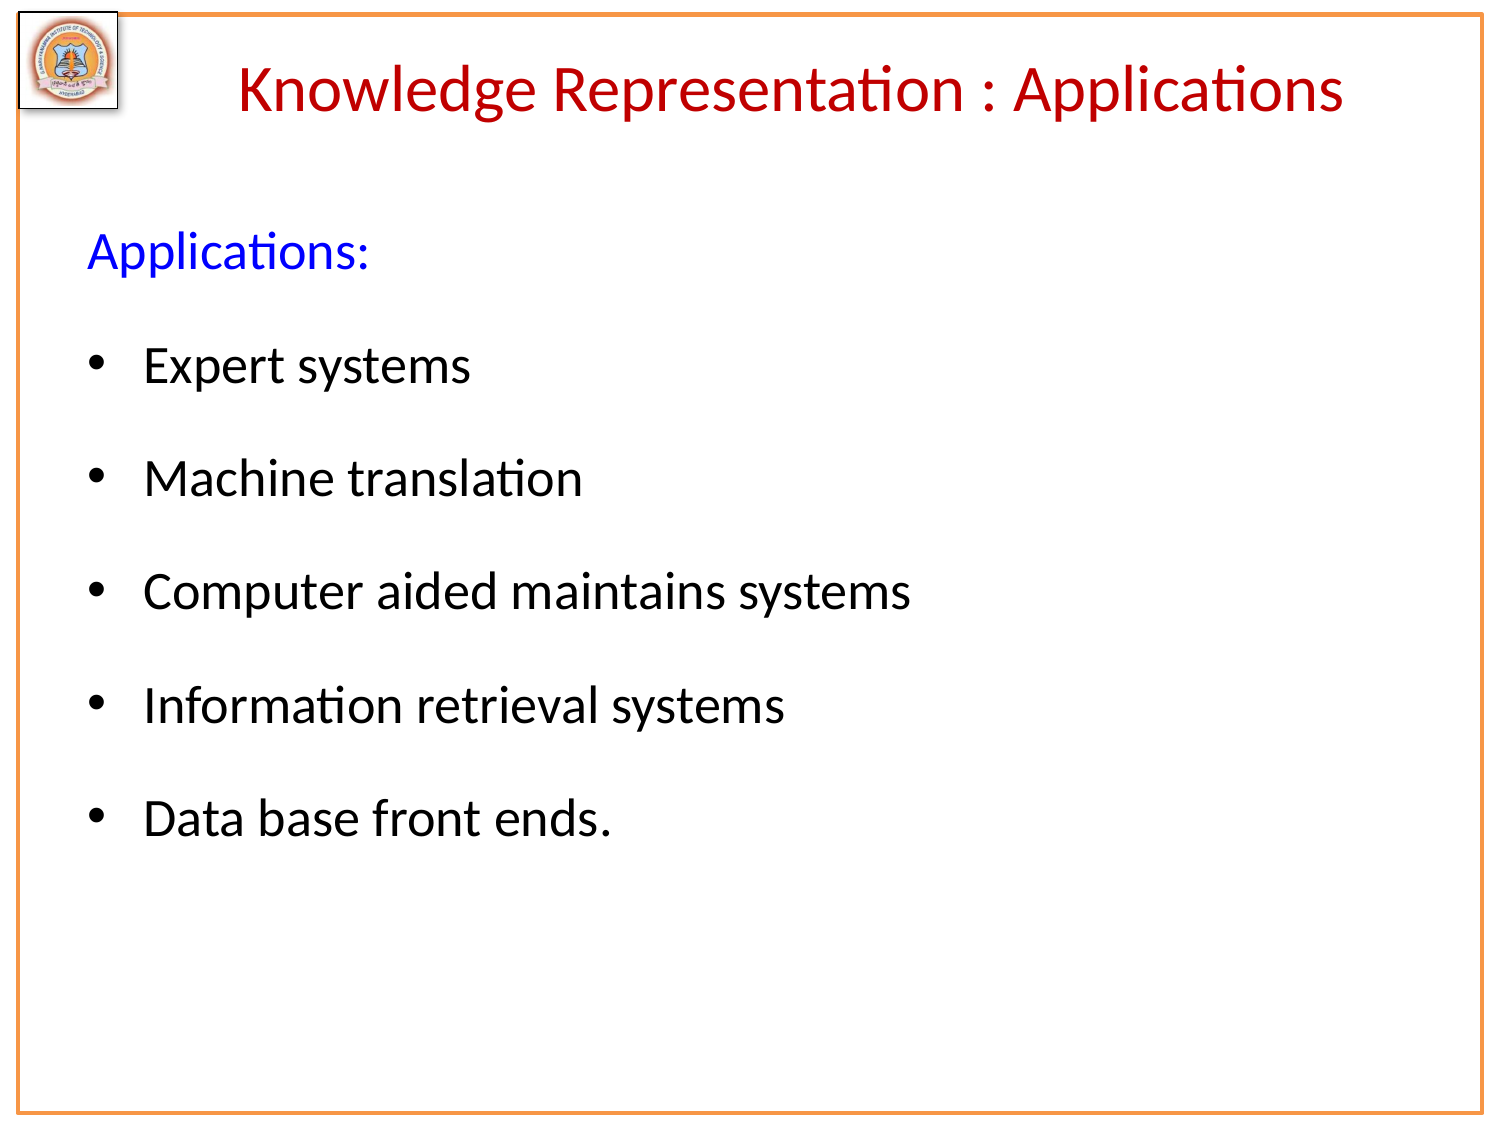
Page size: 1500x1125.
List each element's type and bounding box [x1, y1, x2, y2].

text_box [17, 12, 1483, 1114]
